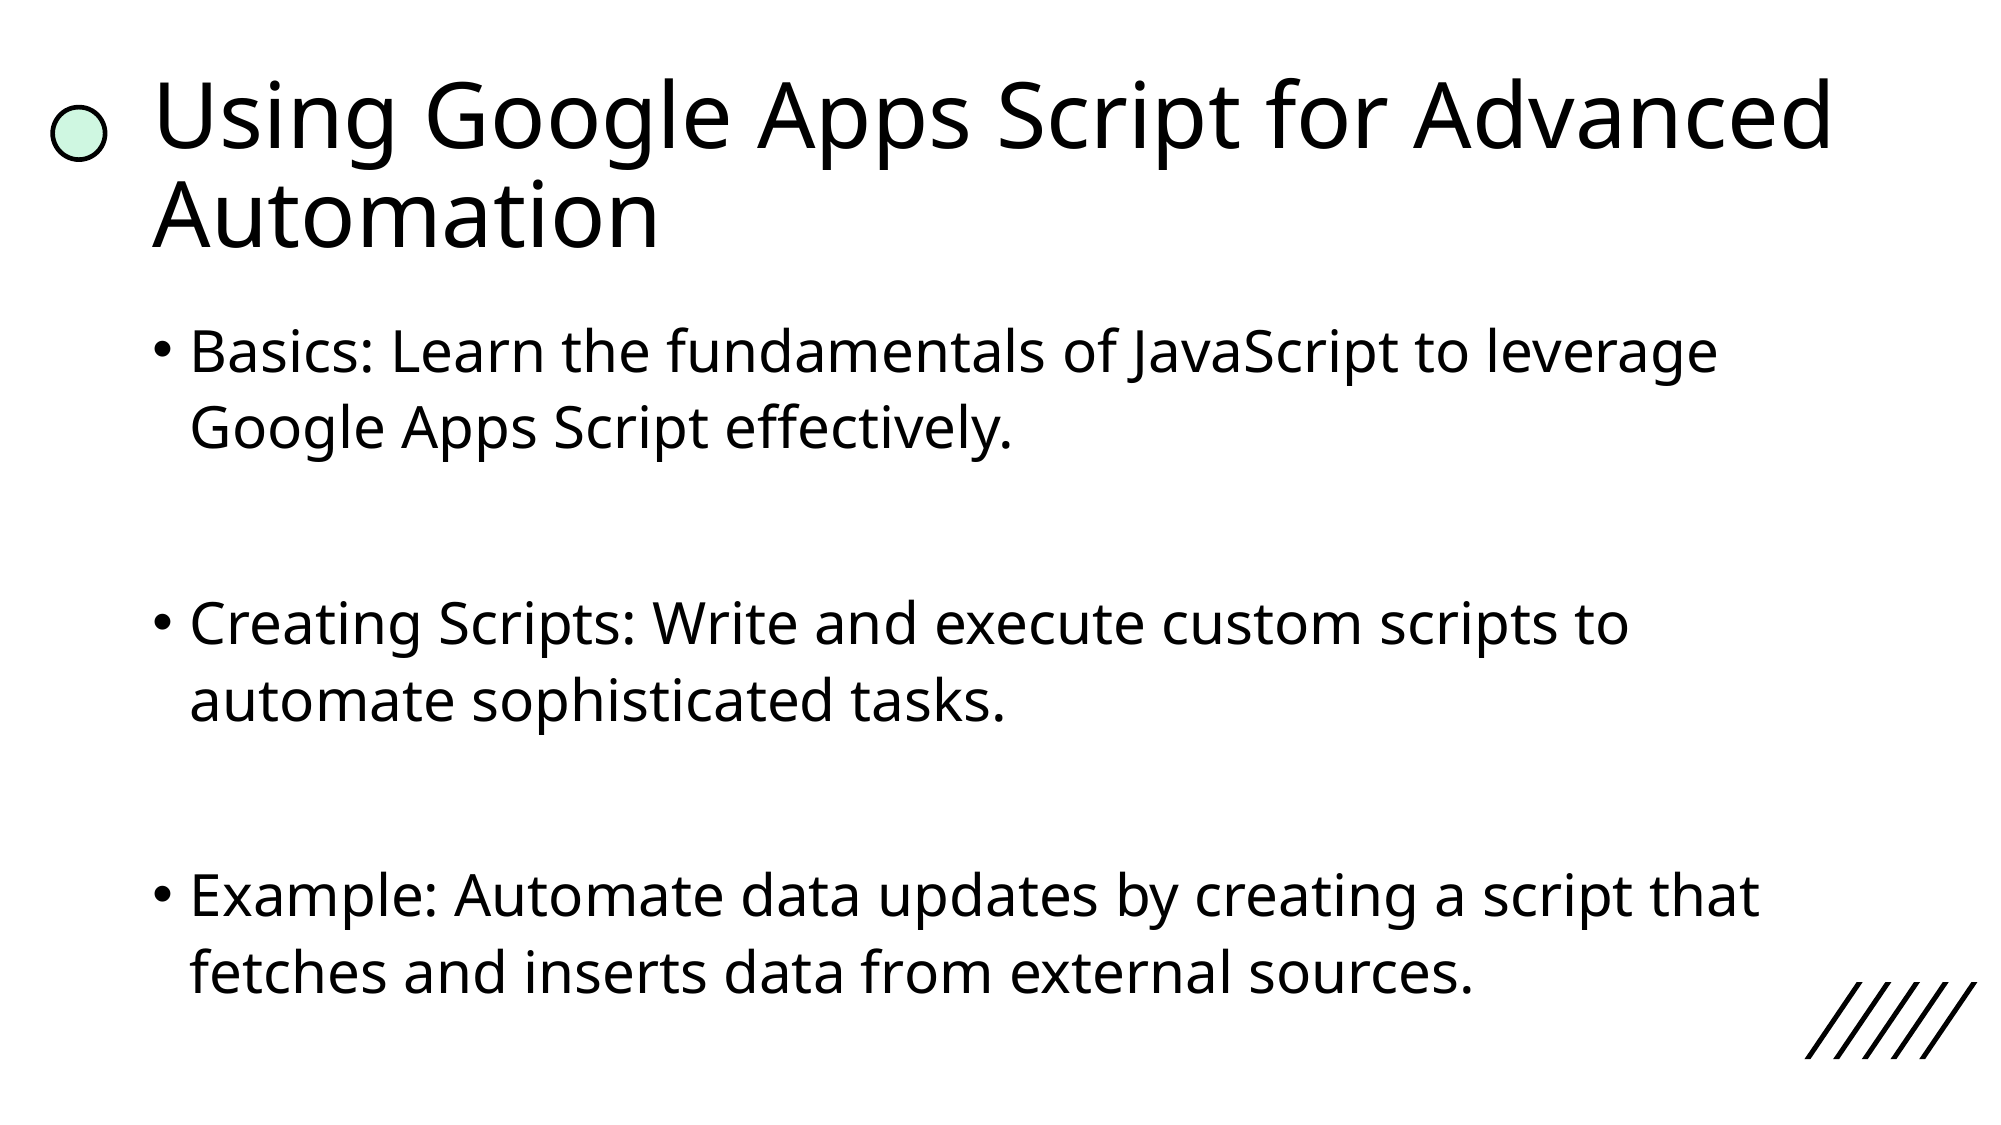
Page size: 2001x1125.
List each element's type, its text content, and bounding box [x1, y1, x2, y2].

title Using Google Apps Script for Advanced Automation [137, 59, 1863, 278]
list Basics: Learn the fundamentals of JavaScript to leverage Google Apps Script effectively. Creating Scripts: Write and execute custom scripts to automate sophisticated tasks. Example: Automate data updates by creating a script that fetches and inserts data from external sources. [137, 299, 1863, 1014]
